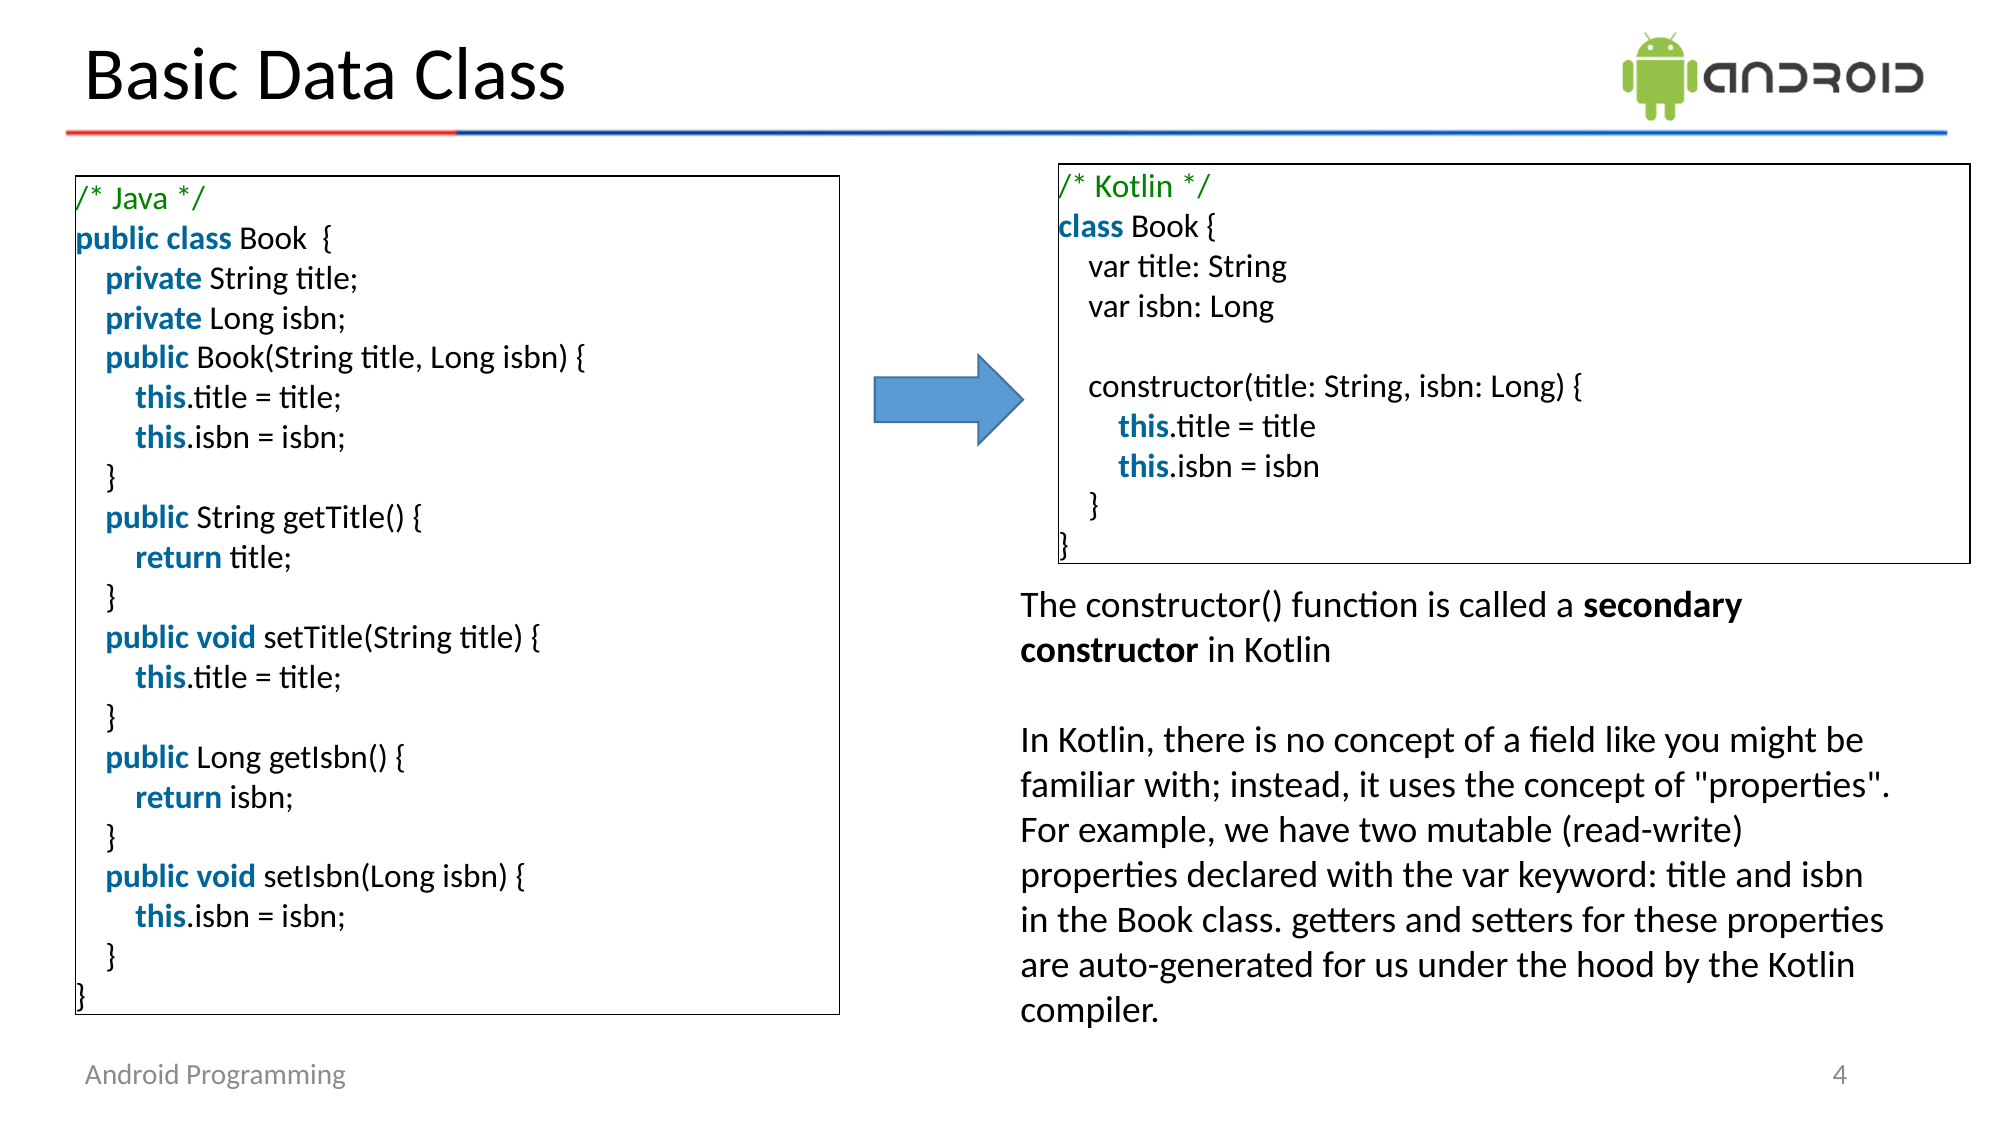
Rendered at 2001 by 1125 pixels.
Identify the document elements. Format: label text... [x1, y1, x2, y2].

text_box [873, 352, 1025, 447]
text_box Basic Data Class [69, 17, 1130, 123]
text_box /* Java */ public class Book { private String title; private Long isbn; public Book(String title, Long isbn) { this.title = title; this.isbn = isbn; } public String getTitle() { return title; } public void setTitle(String title) { this.title = title; } public Long getIsbn() { return isbn; } public void setIsbn(Long isbn) { this.isbn = isbn; } } [75, 175, 840, 1015]
picture [59, 0, 1970, 177]
text_box The constructor() function is called a secondary constructor in Kotlin In Kotlin, there is no concept of a field like you might be familiar with; instead, it uses the concept of "properties". For example, we have two mutable (read-write) properties declared with the var keyword: title and isbn in the Book class. getters and setters for these properties are auto-generated for us under the hood by the Kotlin compiler. [1005, 573, 1911, 1038]
slide_number 4 [1412, 1042, 1863, 1103]
text_box /* Kotlin */ class Book { var title: String var isbn: Long constructor(title: String, isbn: Long) { this.title = title this.isbn = isbn } } [1058, 164, 1970, 564]
footer Android Programming [69, 1042, 1412, 1103]
